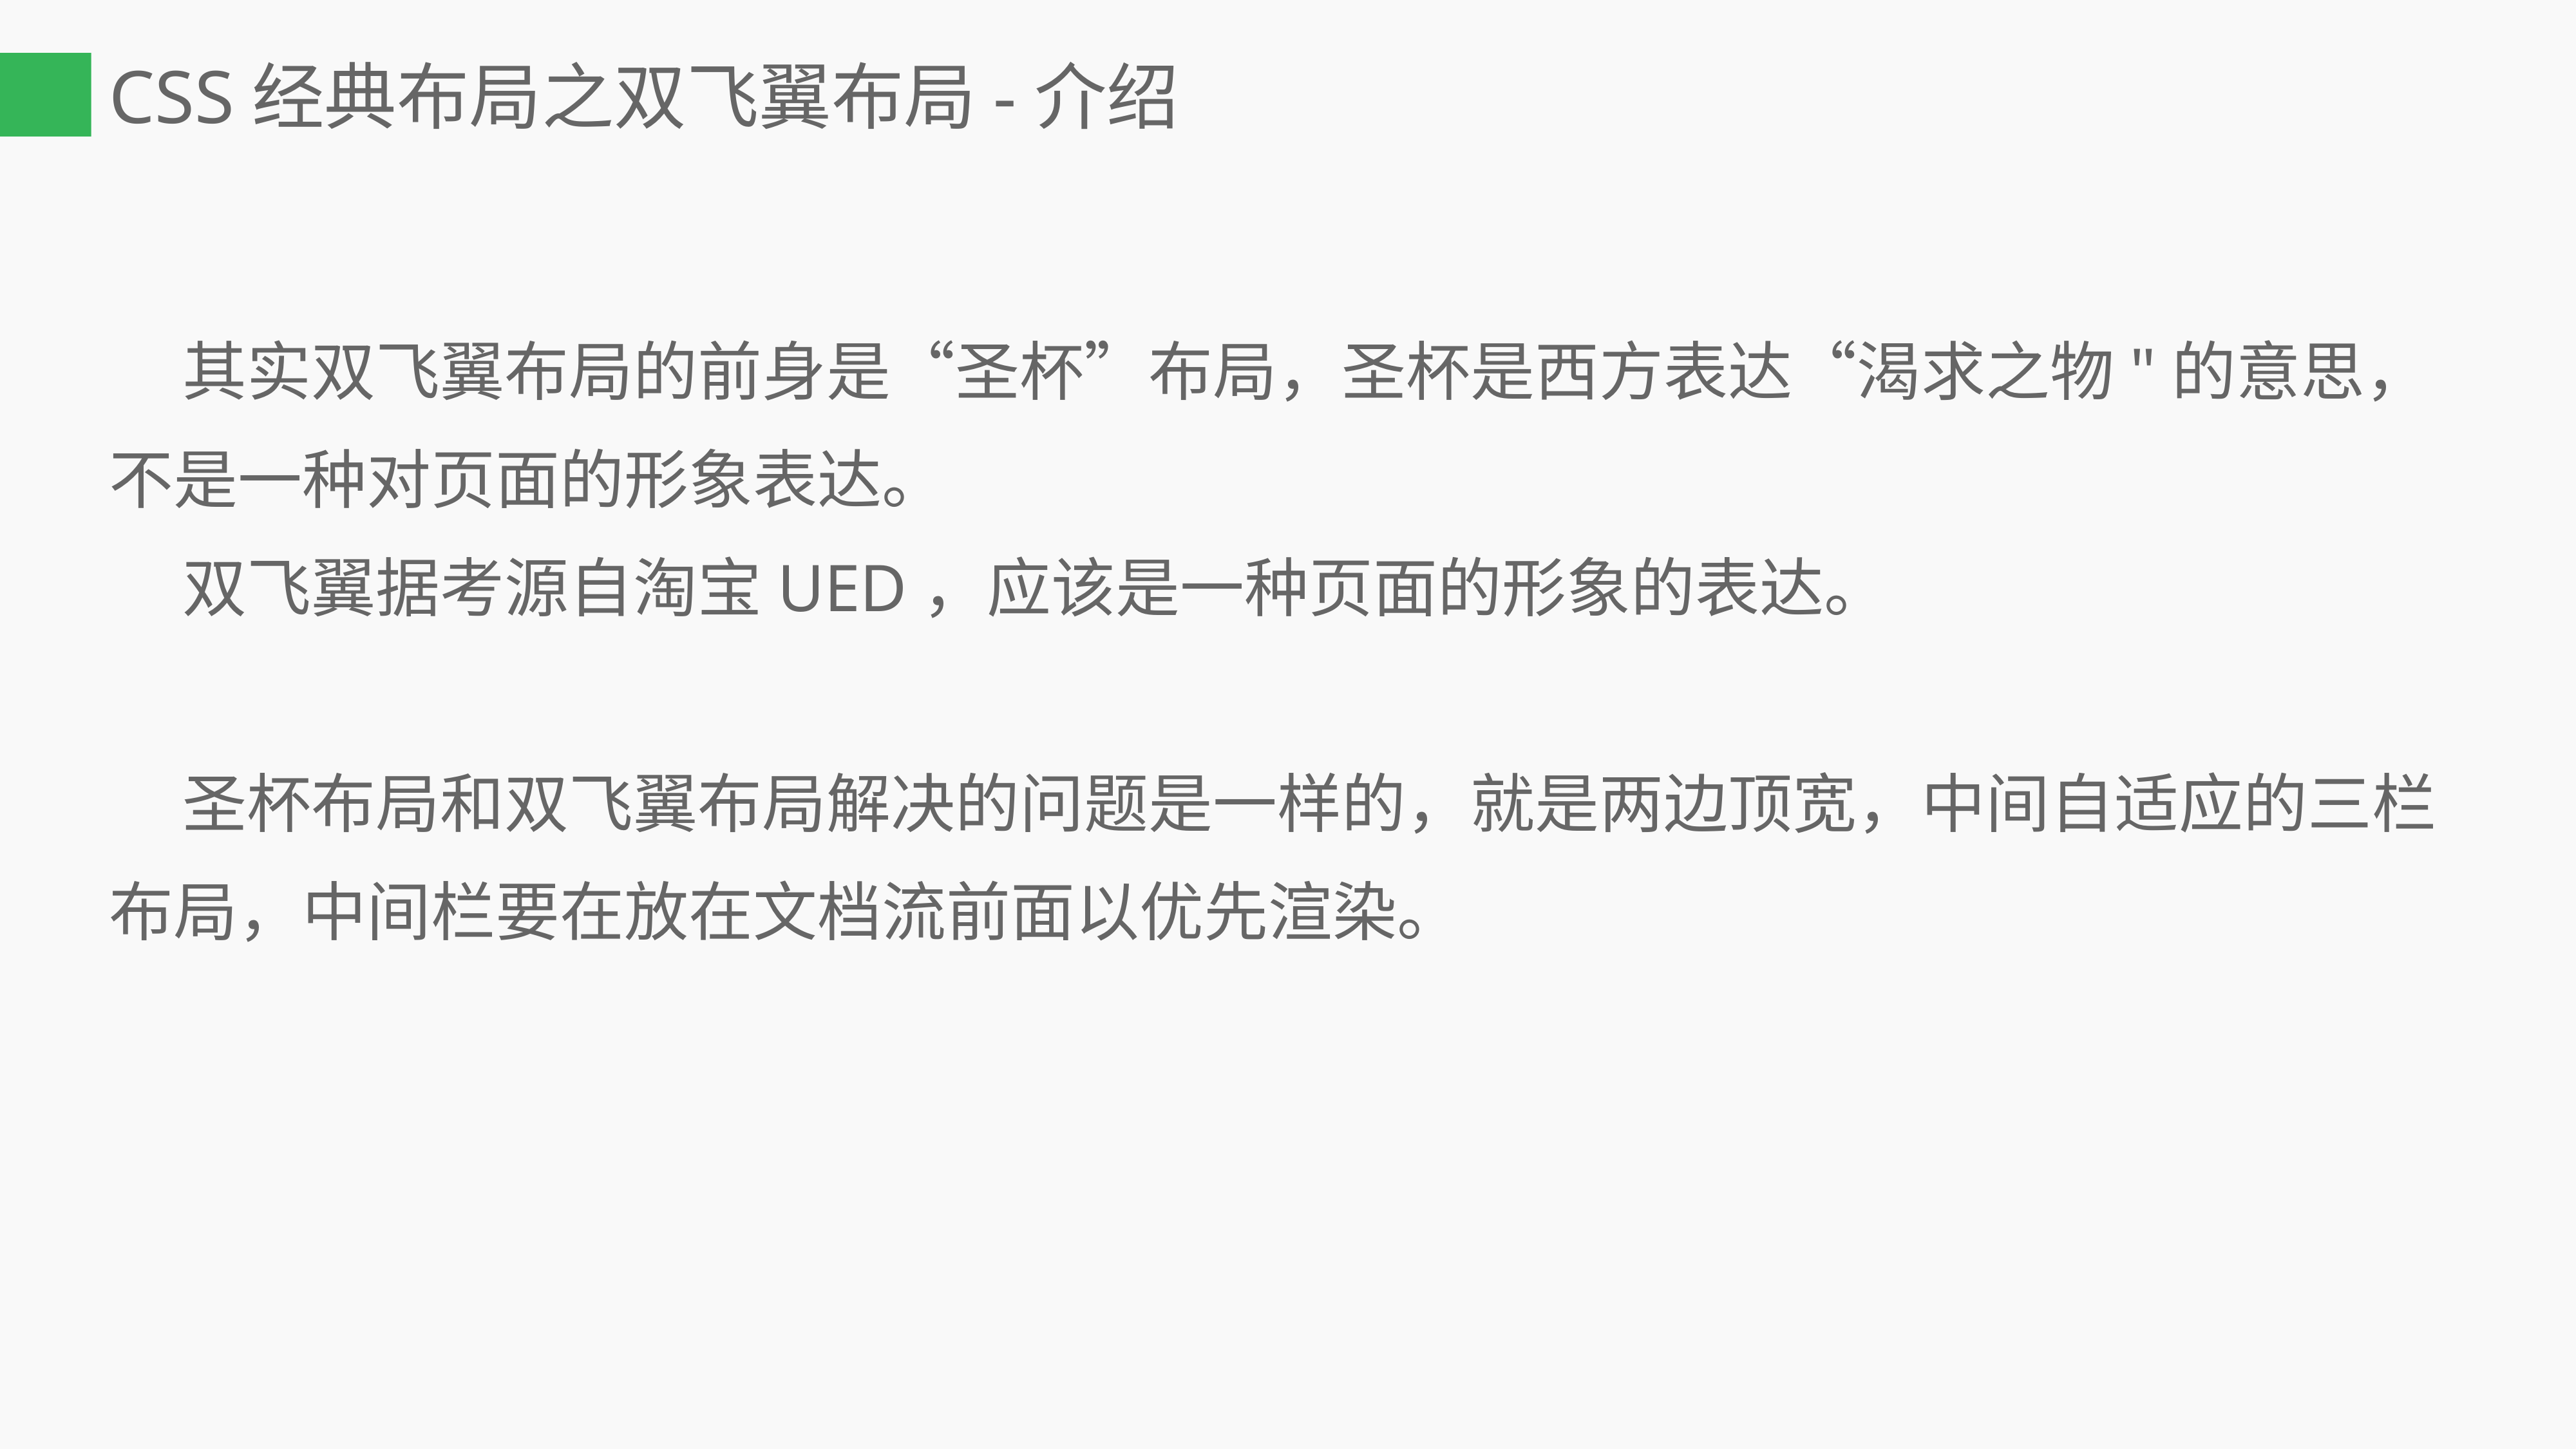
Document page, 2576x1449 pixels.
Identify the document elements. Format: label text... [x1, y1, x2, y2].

picture [0, 53, 91, 137]
subtitle 其实双飞翼布局的前身是“圣杯”布局，圣杯是西方表达“渴求之物"的意思，不是一种对页面的形象表达。 双飞翼据考源自淘宝UED，应该是一种页面的形象的表达。 圣杯布局和双飞翼布局解决的问题是一样的，就是两边顶宽，中间自适应的三栏布局，中间栏要在放在文档流前面以优先渲染。 [108, 299, 2455, 1174]
title CSS经典布局之双飞翼布局-介绍 [108, 44, 2540, 144]
